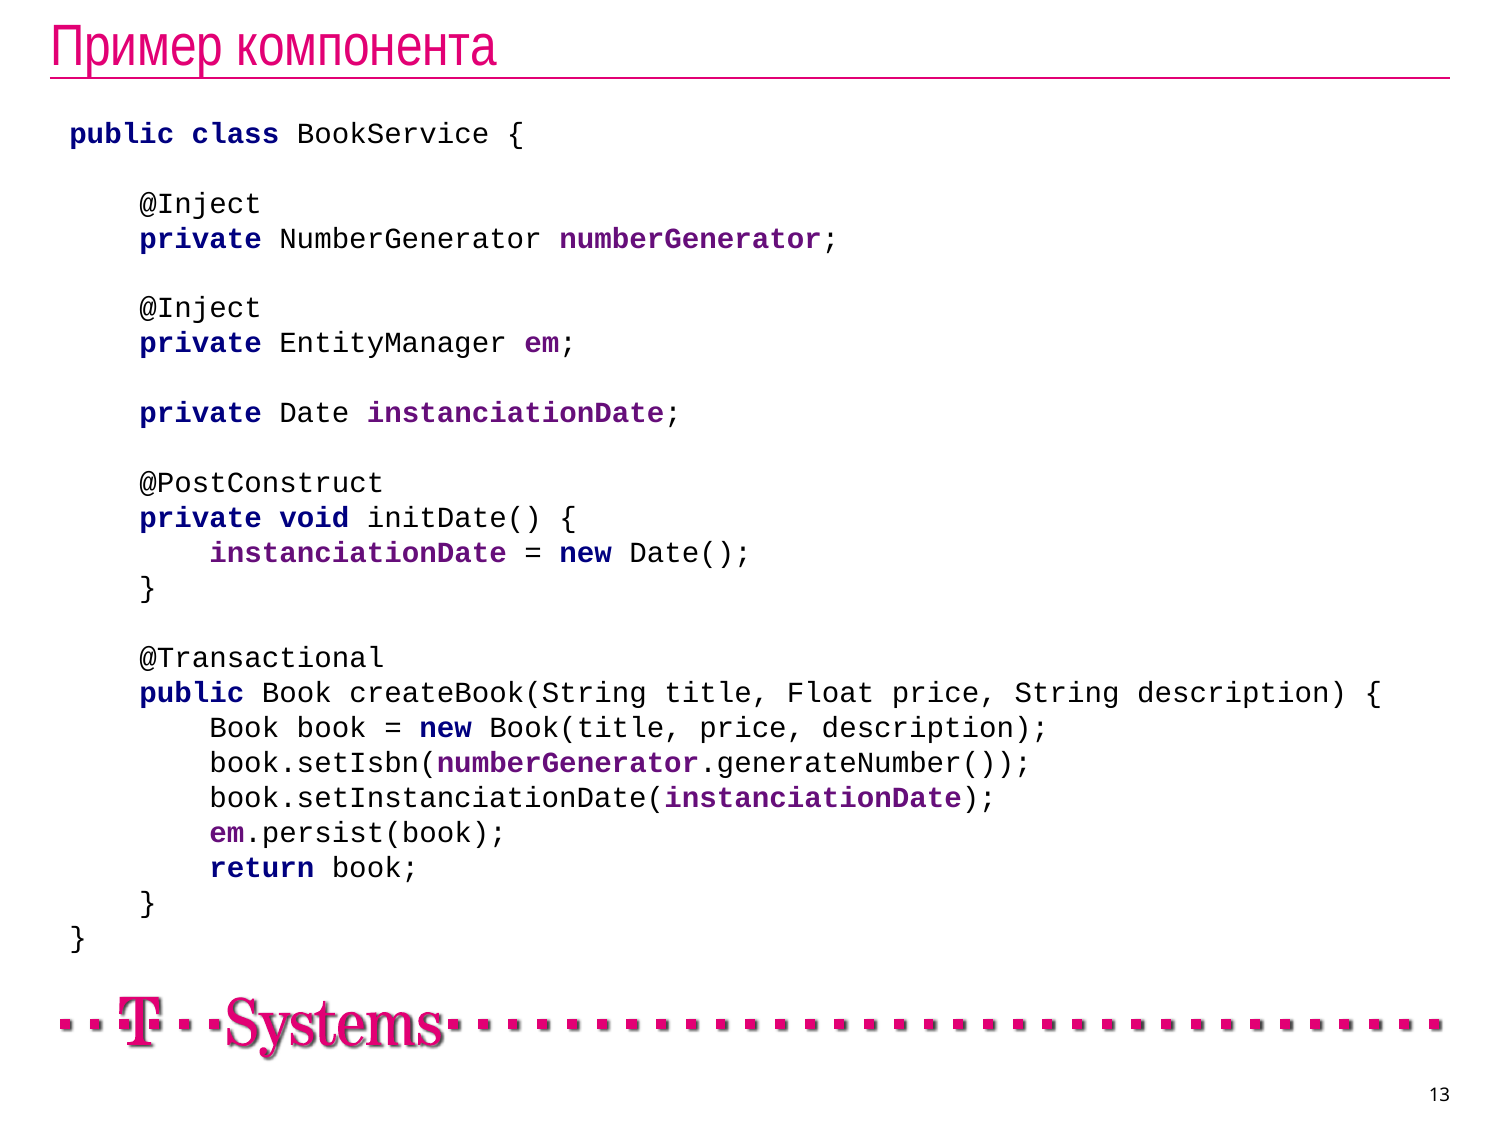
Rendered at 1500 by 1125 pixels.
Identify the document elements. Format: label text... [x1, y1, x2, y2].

slide_number 13 [1361, 1082, 1451, 1107]
title Пример компонента [50, 14, 1450, 91]
list public class BookService { @Inject private NumberGenerator numberGenerator; @Inject private EntityManager em; private Date instanciationDate; @PostConstruct private void initDate() { instanciationDate = new Date(); } @Transactional public Book createBook(String title, Float price, String description) { Book book = new Book(title, price, description); book.setIsbn(numberGenerator.generateNumber()); book.setInstanciationDate(instanciationDate); em.persist(book); return book; } } [54, 106, 1406, 961]
